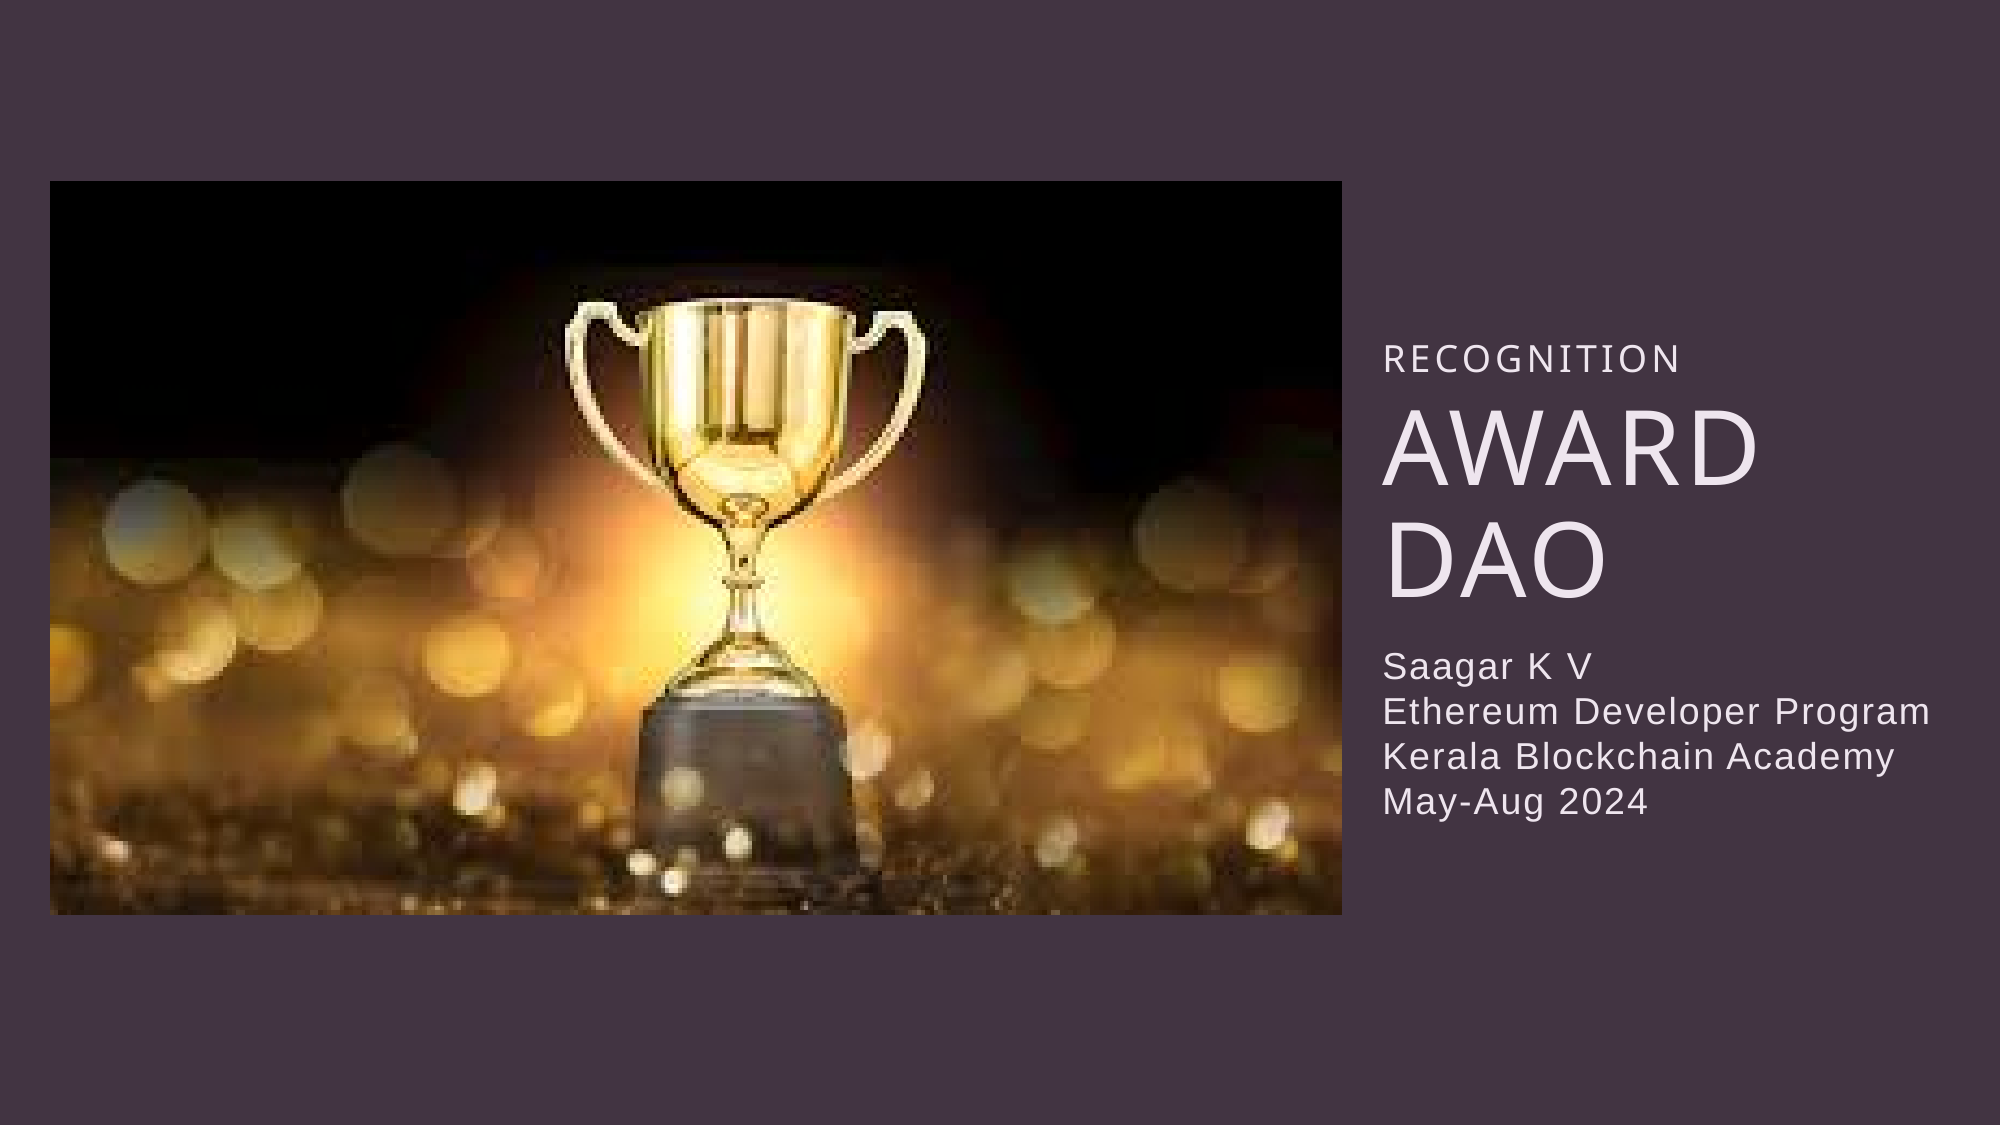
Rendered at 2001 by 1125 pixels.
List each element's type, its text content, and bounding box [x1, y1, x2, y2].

title RECOGNITION AWARD DAO [1367, 235, 1907, 628]
subtitle Saagar K V Ethereum Developer Program Kerala Blockchain Academy May-Aug 2024 [1367, 634, 1967, 890]
picture [49, 0, 1342, 1125]
